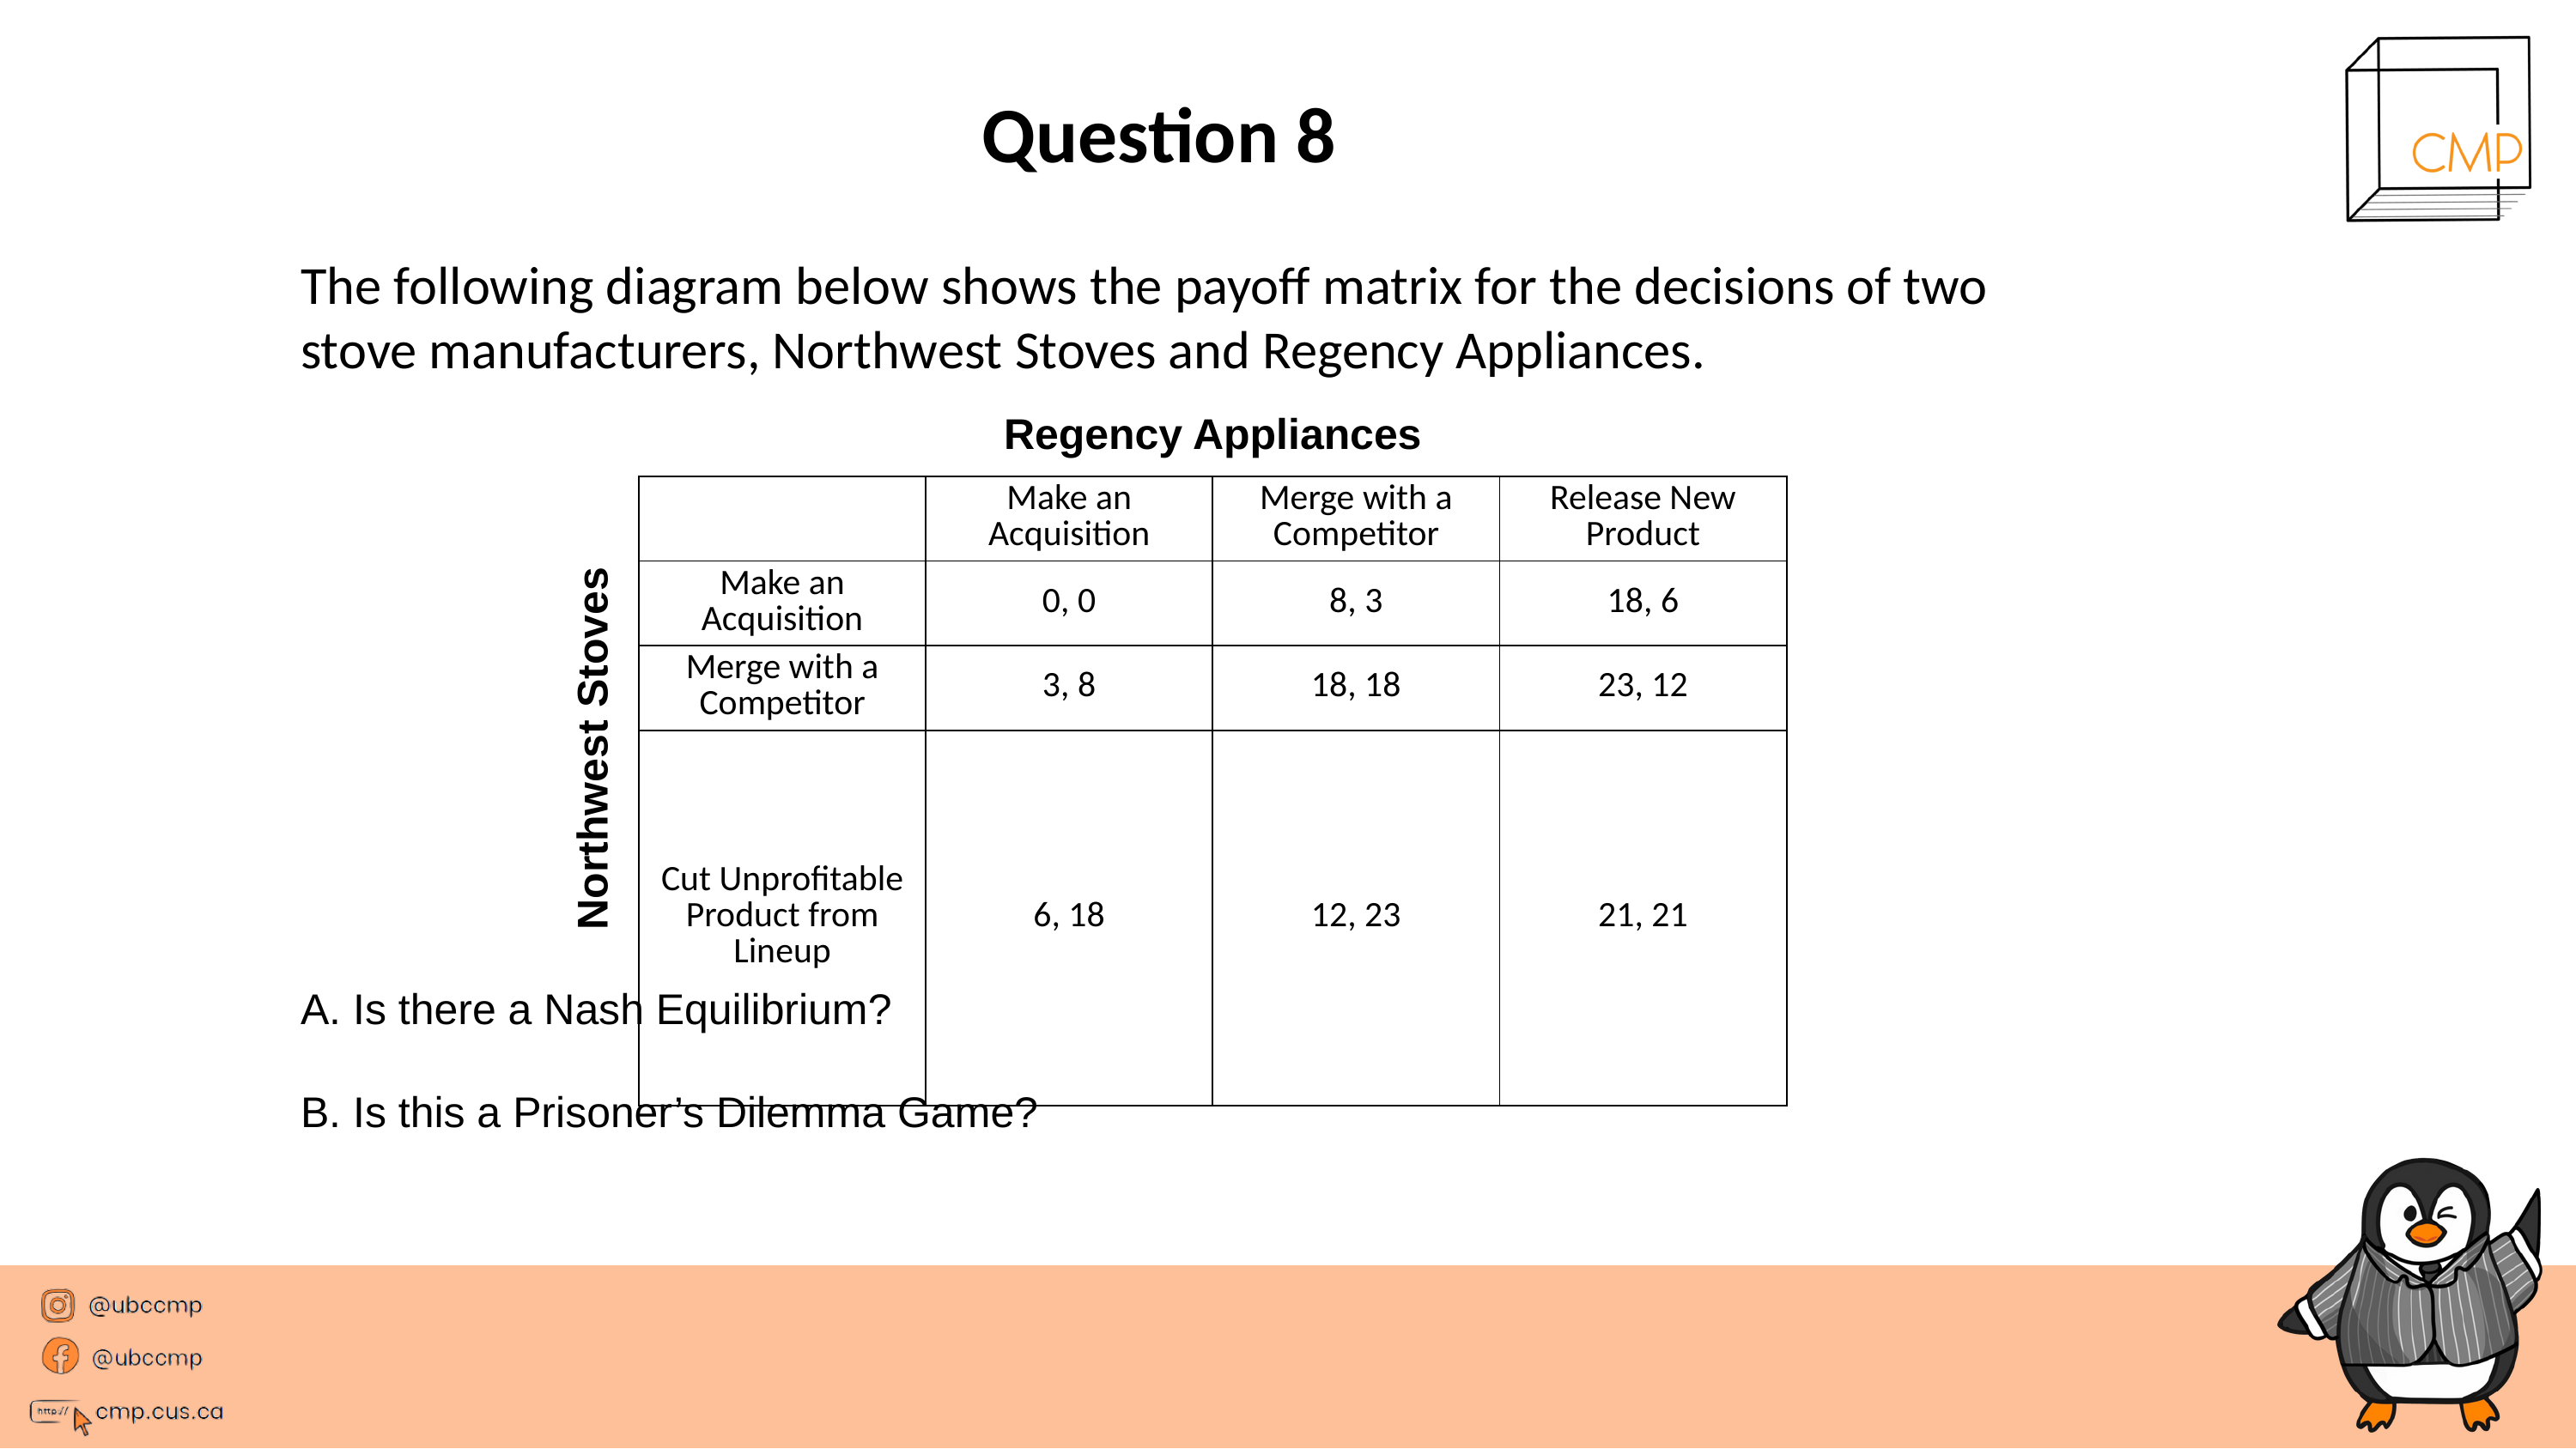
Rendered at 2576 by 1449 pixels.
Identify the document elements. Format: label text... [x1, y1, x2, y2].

table_header Northwest Stoves [562, 391, 639, 975]
table_cell Release New Product [1500, 477, 1786, 561]
table_cell 12, 23 [1213, 731, 1499, 975]
table_cell Cut Unprofitable Product from Lineup [640, 731, 925, 975]
table_cell Make an Acquisition [927, 477, 1212, 561]
picture [15, 1276, 258, 1442]
table_cell 23, 12 [1500, 646, 1786, 730]
table_cell Make an Acquisition [640, 561, 925, 645]
table_cell [640, 477, 925, 561]
table_cell Merge with a Competitor [1213, 477, 1499, 561]
picture [2233, 0, 2576, 337]
table_cell 0, 0 [927, 561, 1212, 645]
table_cell Merge with a Competitor [640, 646, 925, 730]
text_box A. Is there a Nash Equilibrium? B. Is this a Prisoner’s Dilemma Game? [269, 975, 1592, 1143]
table_cell 18, 6 [1500, 561, 1786, 645]
table_header Regency Appliances [639, 391, 1787, 476]
table_cell 8, 3 [1213, 561, 1499, 645]
table_cell 3, 8 [927, 646, 1212, 730]
table_cell 6, 18 [927, 731, 1212, 975]
picture [2232, 1003, 2576, 1449]
text_box The following diagram below shows the payoff matrix for the decisions of two stove manufacturers, Northwest Stoves and Regency Appliances. [269, 245, 2080, 431]
table_cell 21, 21 [1500, 731, 1786, 1105]
table_cell 18, 18 [1213, 646, 1499, 730]
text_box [0, 1245, 2227, 1449]
text_box Question 8 [570, 50, 1730, 212]
